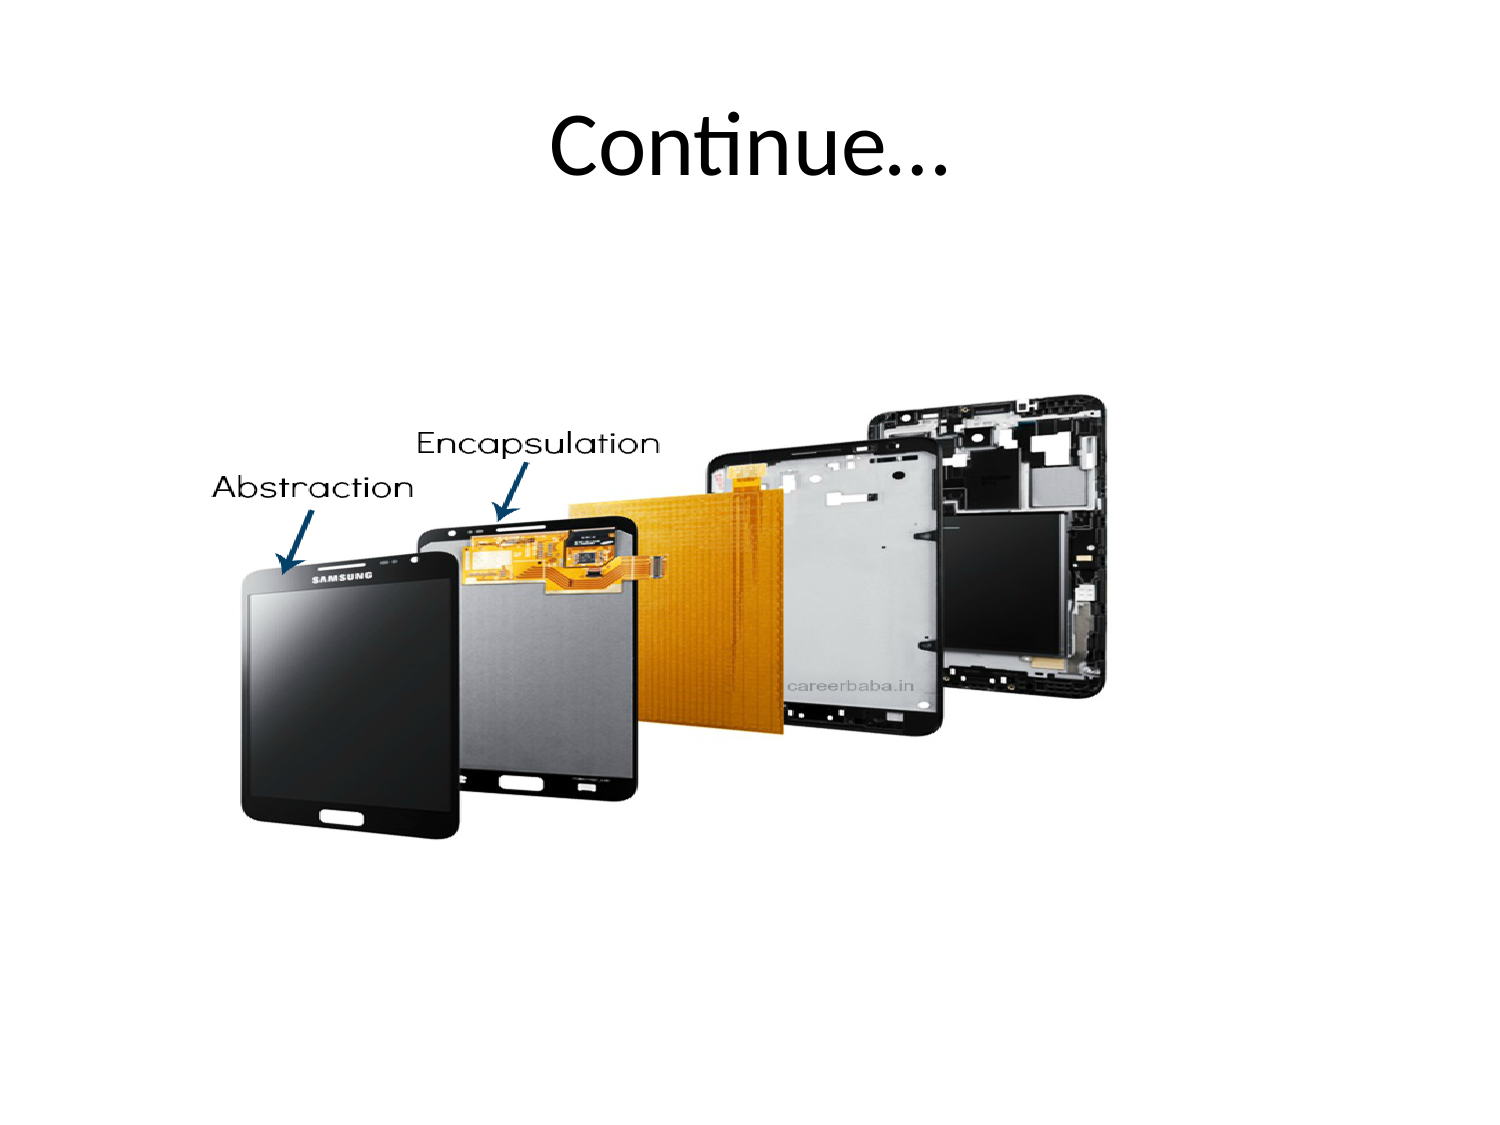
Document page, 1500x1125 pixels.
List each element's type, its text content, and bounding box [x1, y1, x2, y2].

title Continue… [75, 45, 1425, 233]
picture [187, 374, 1144, 855]
